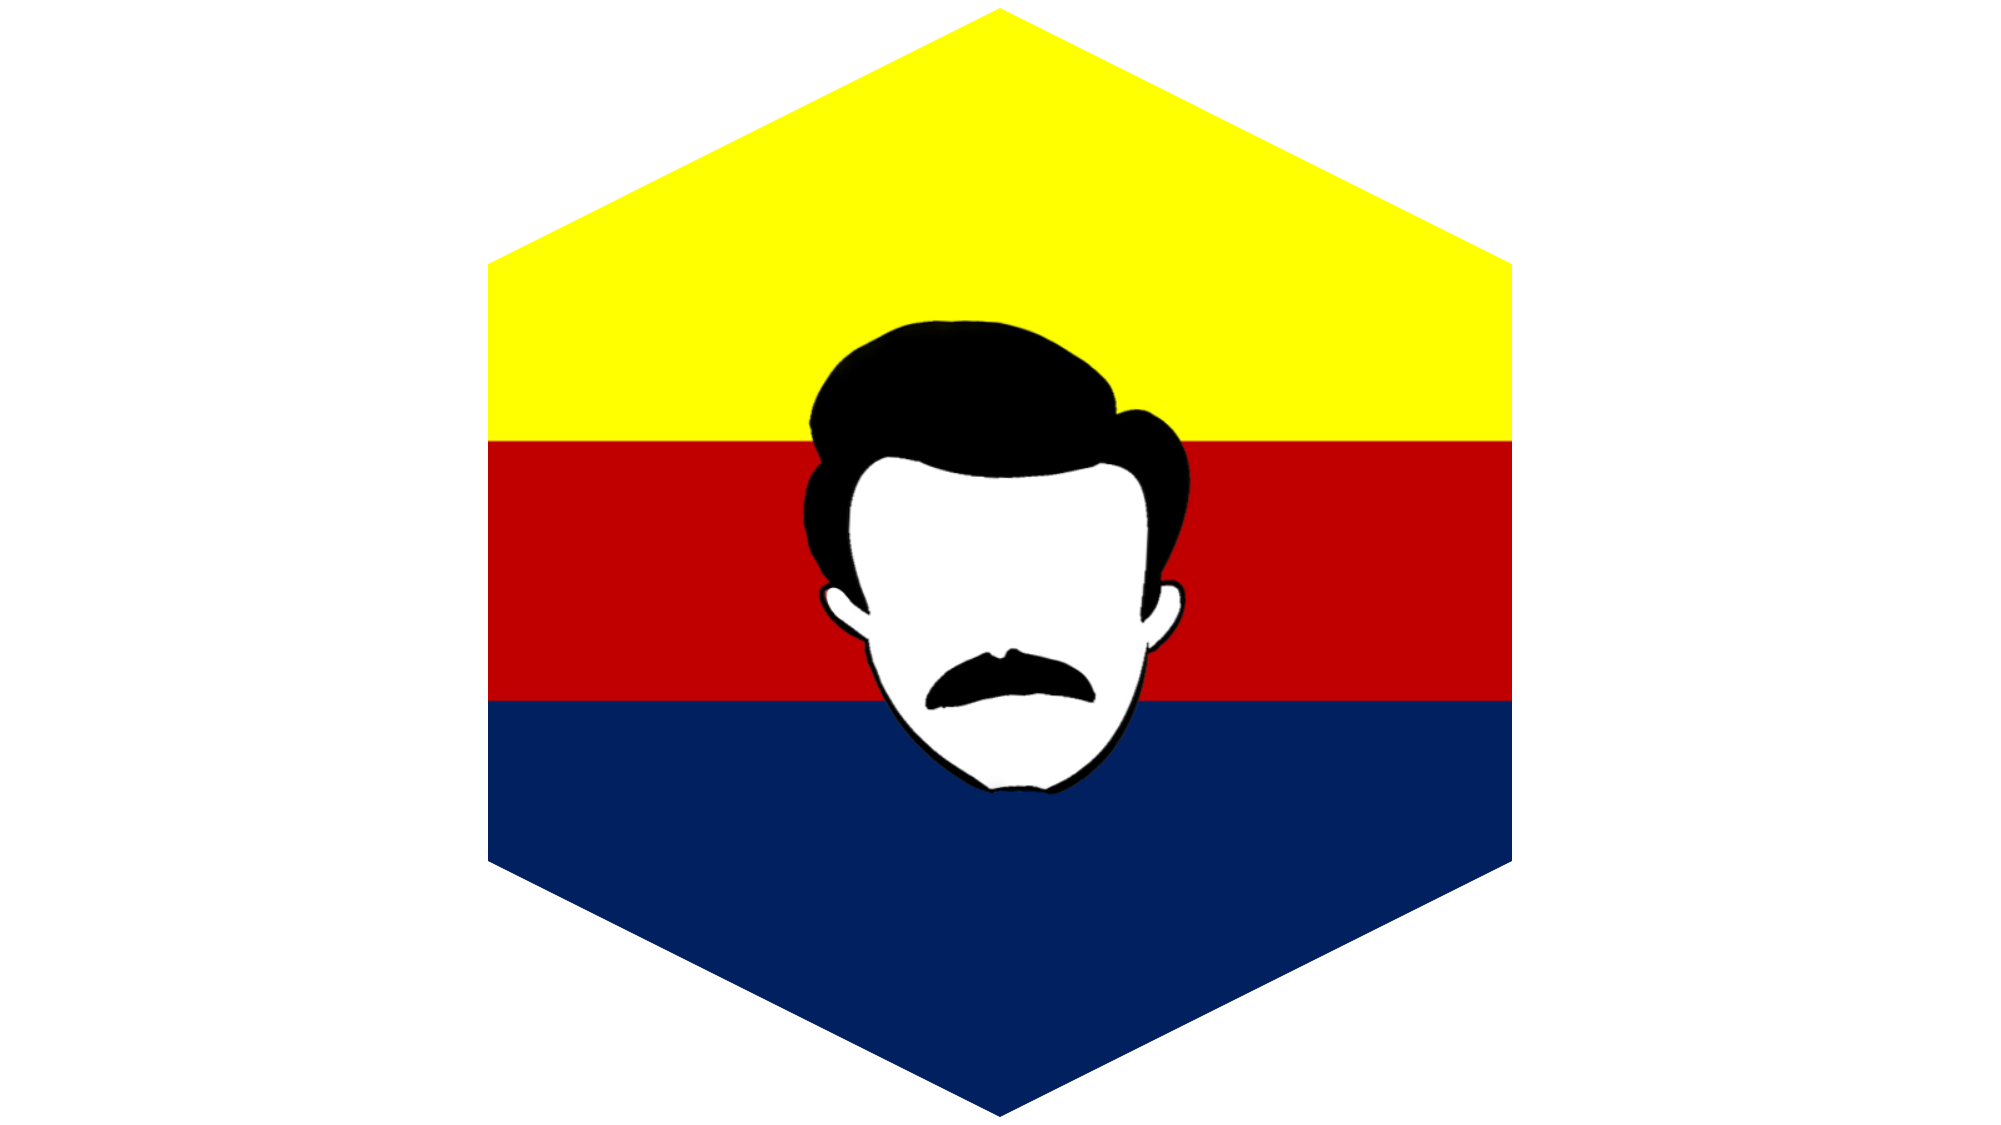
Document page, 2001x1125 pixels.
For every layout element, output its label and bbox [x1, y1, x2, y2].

picture [444, 8, 1555, 1117]
